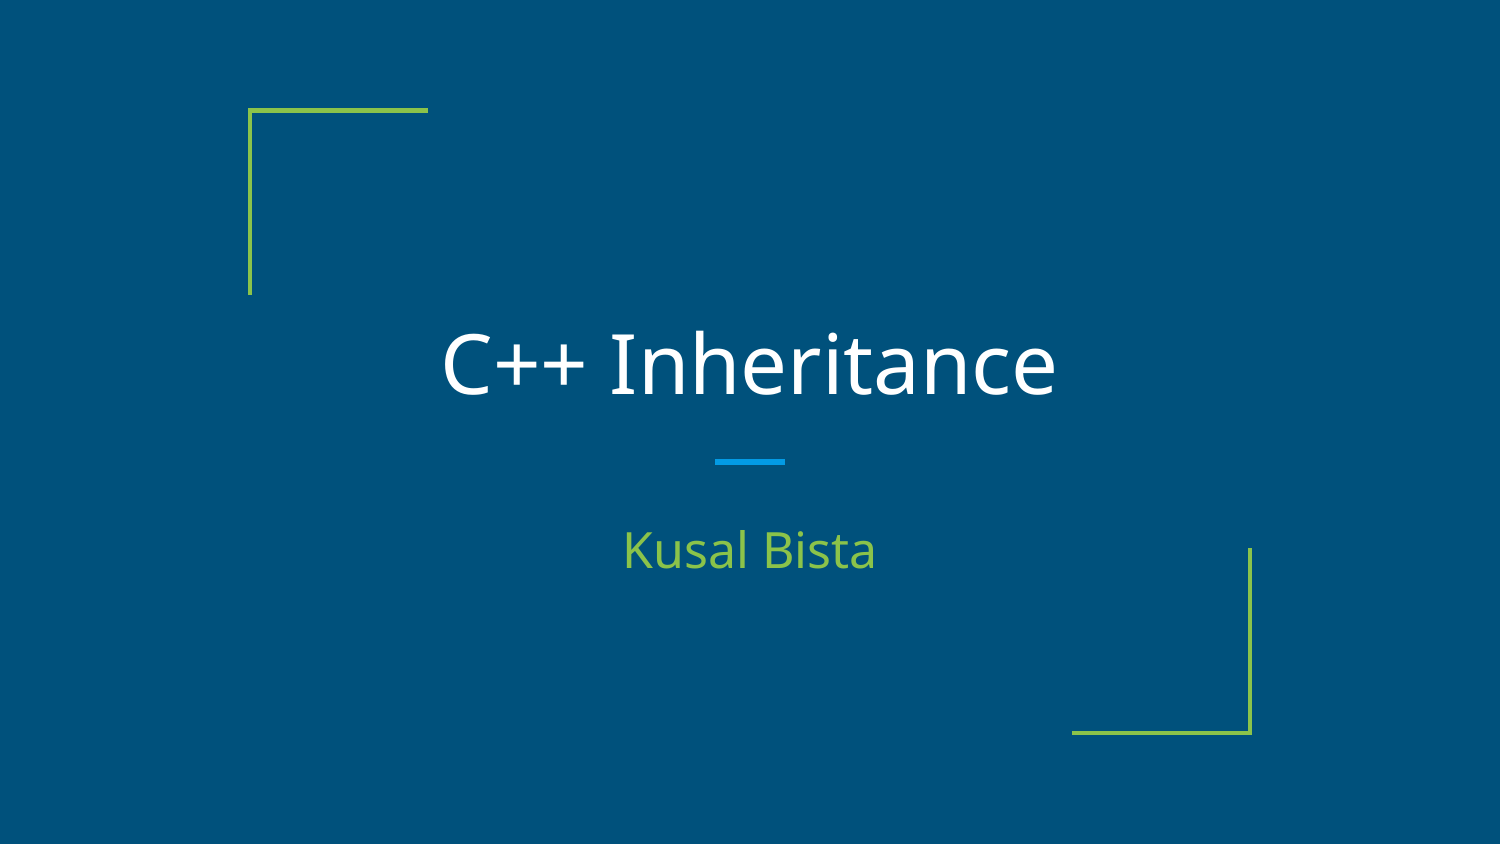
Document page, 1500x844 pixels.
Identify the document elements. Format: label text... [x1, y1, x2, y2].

subtitle Kusal Bista [275, 500, 1225, 650]
title C++ Inheritance [275, 195, 1225, 435]
